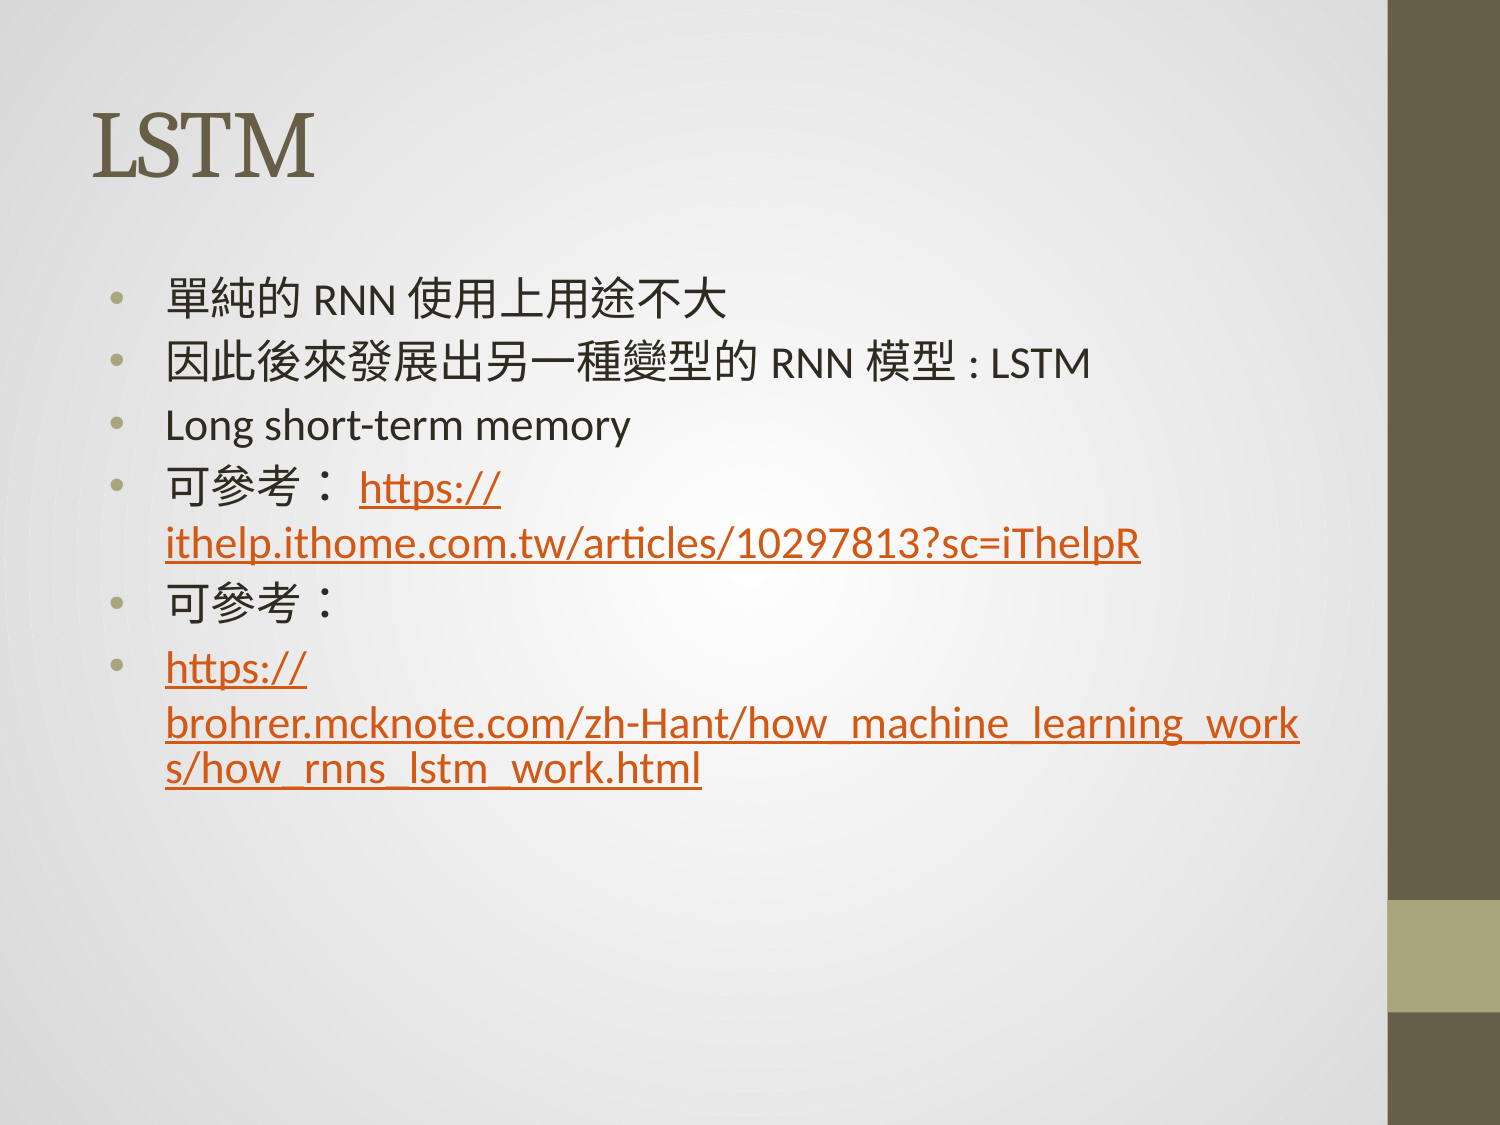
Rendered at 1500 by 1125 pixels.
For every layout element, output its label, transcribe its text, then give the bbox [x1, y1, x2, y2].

title LSTM [75, 45, 1325, 233]
list 單純的RNN使用上用途不大 因此後來發展出另一種變型的RNN模型: LSTM Long short-term memory 可參考：https://ithelp.ithome.com.tw/articles/10297813?sc=iThelpR 可參考： https://brohrer.mcknote.com/zh-Hant/how_machine_learning_works/how_rnns_lstm_work.html [75, 262, 1325, 1050]
